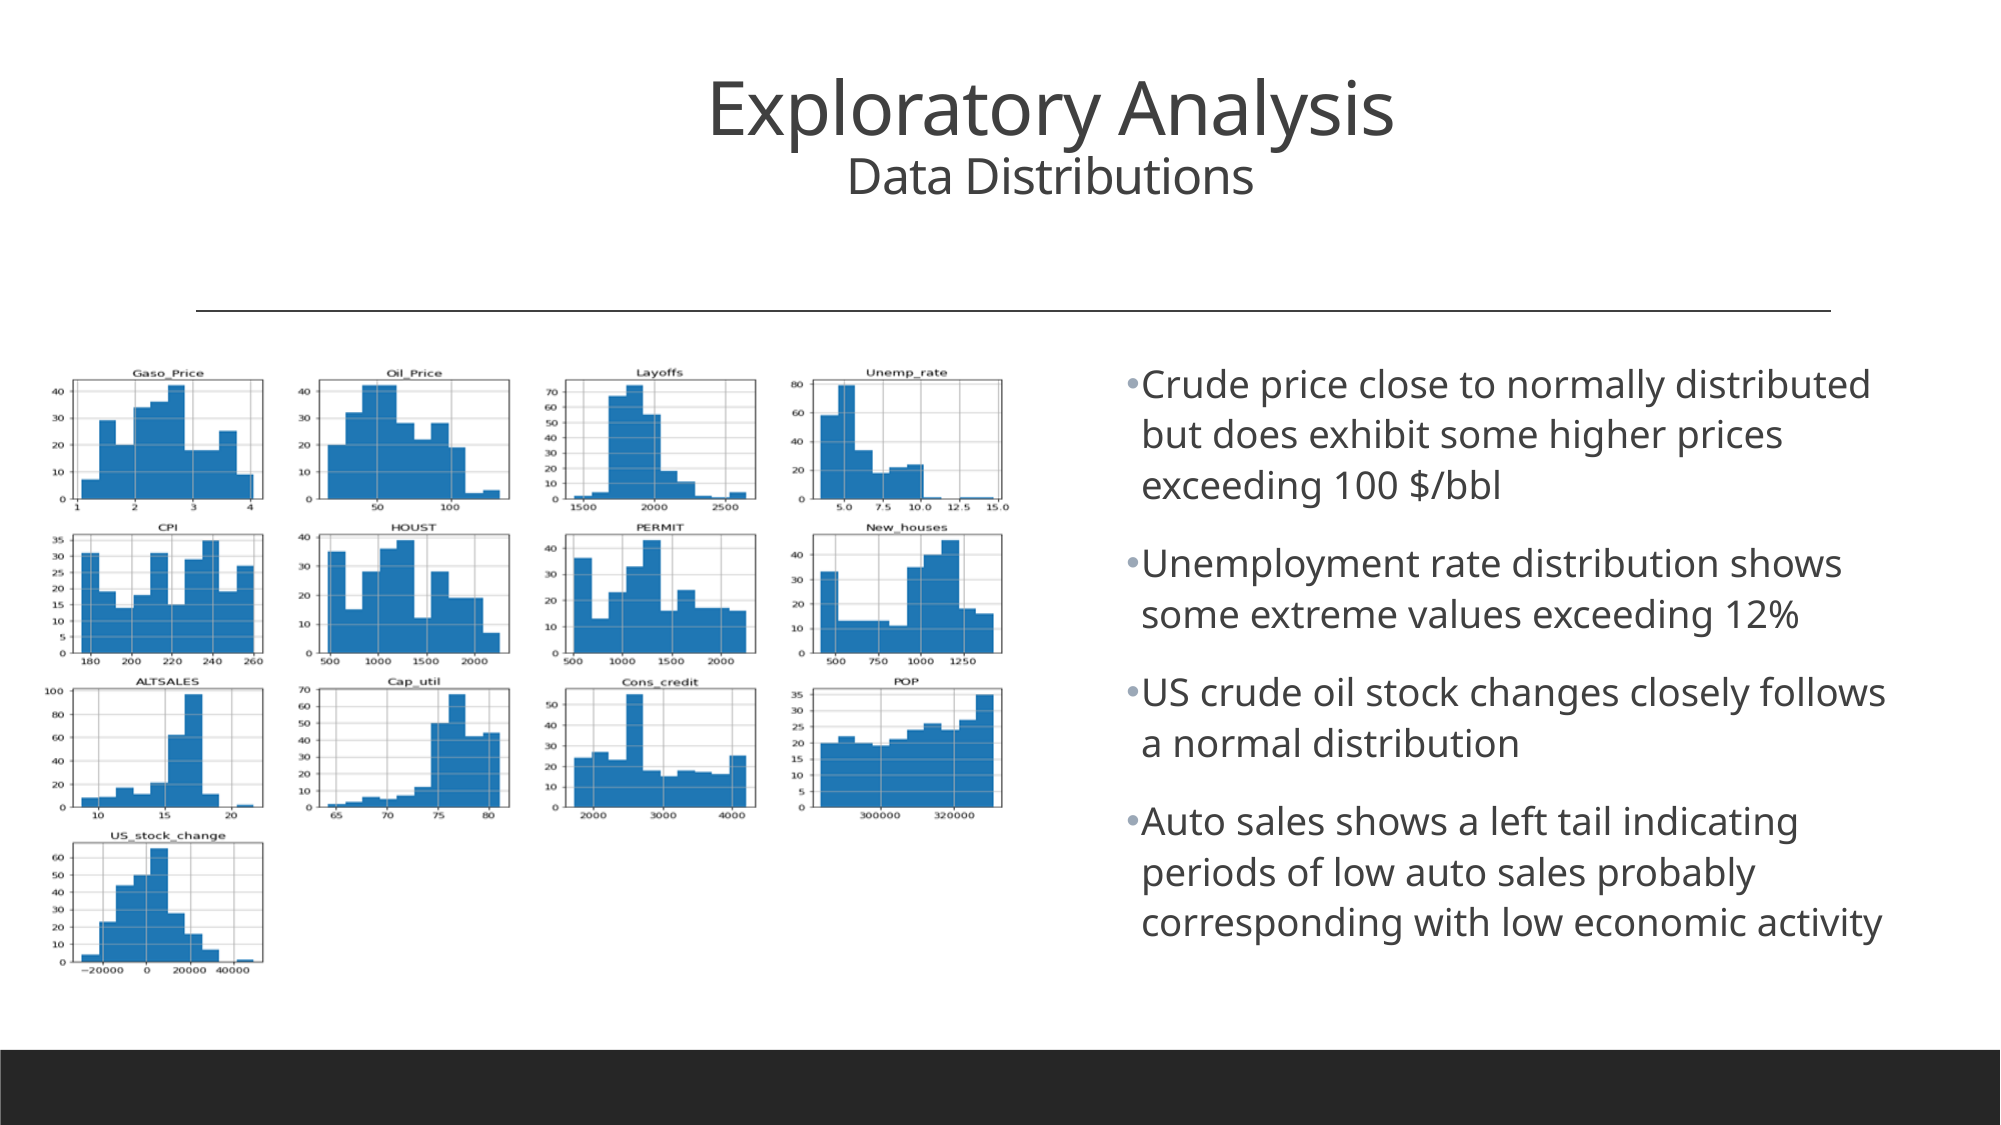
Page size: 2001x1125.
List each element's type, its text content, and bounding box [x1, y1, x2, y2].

list Crude price close to normally distributed but does exhibit some higher prices exceeding 100 $/bbl Unemployment rate distribution shows some extreme values exceeding 12% US crude oil stock changes closely follows a normal distribution Auto sales shows a left tail indicating periods of low auto sales probably corresponding with low economic activity [1126, 347, 1909, 963]
title Exploratory Analysis Data Distributions [486, 38, 1617, 213]
picture [35, 363, 1018, 980]
